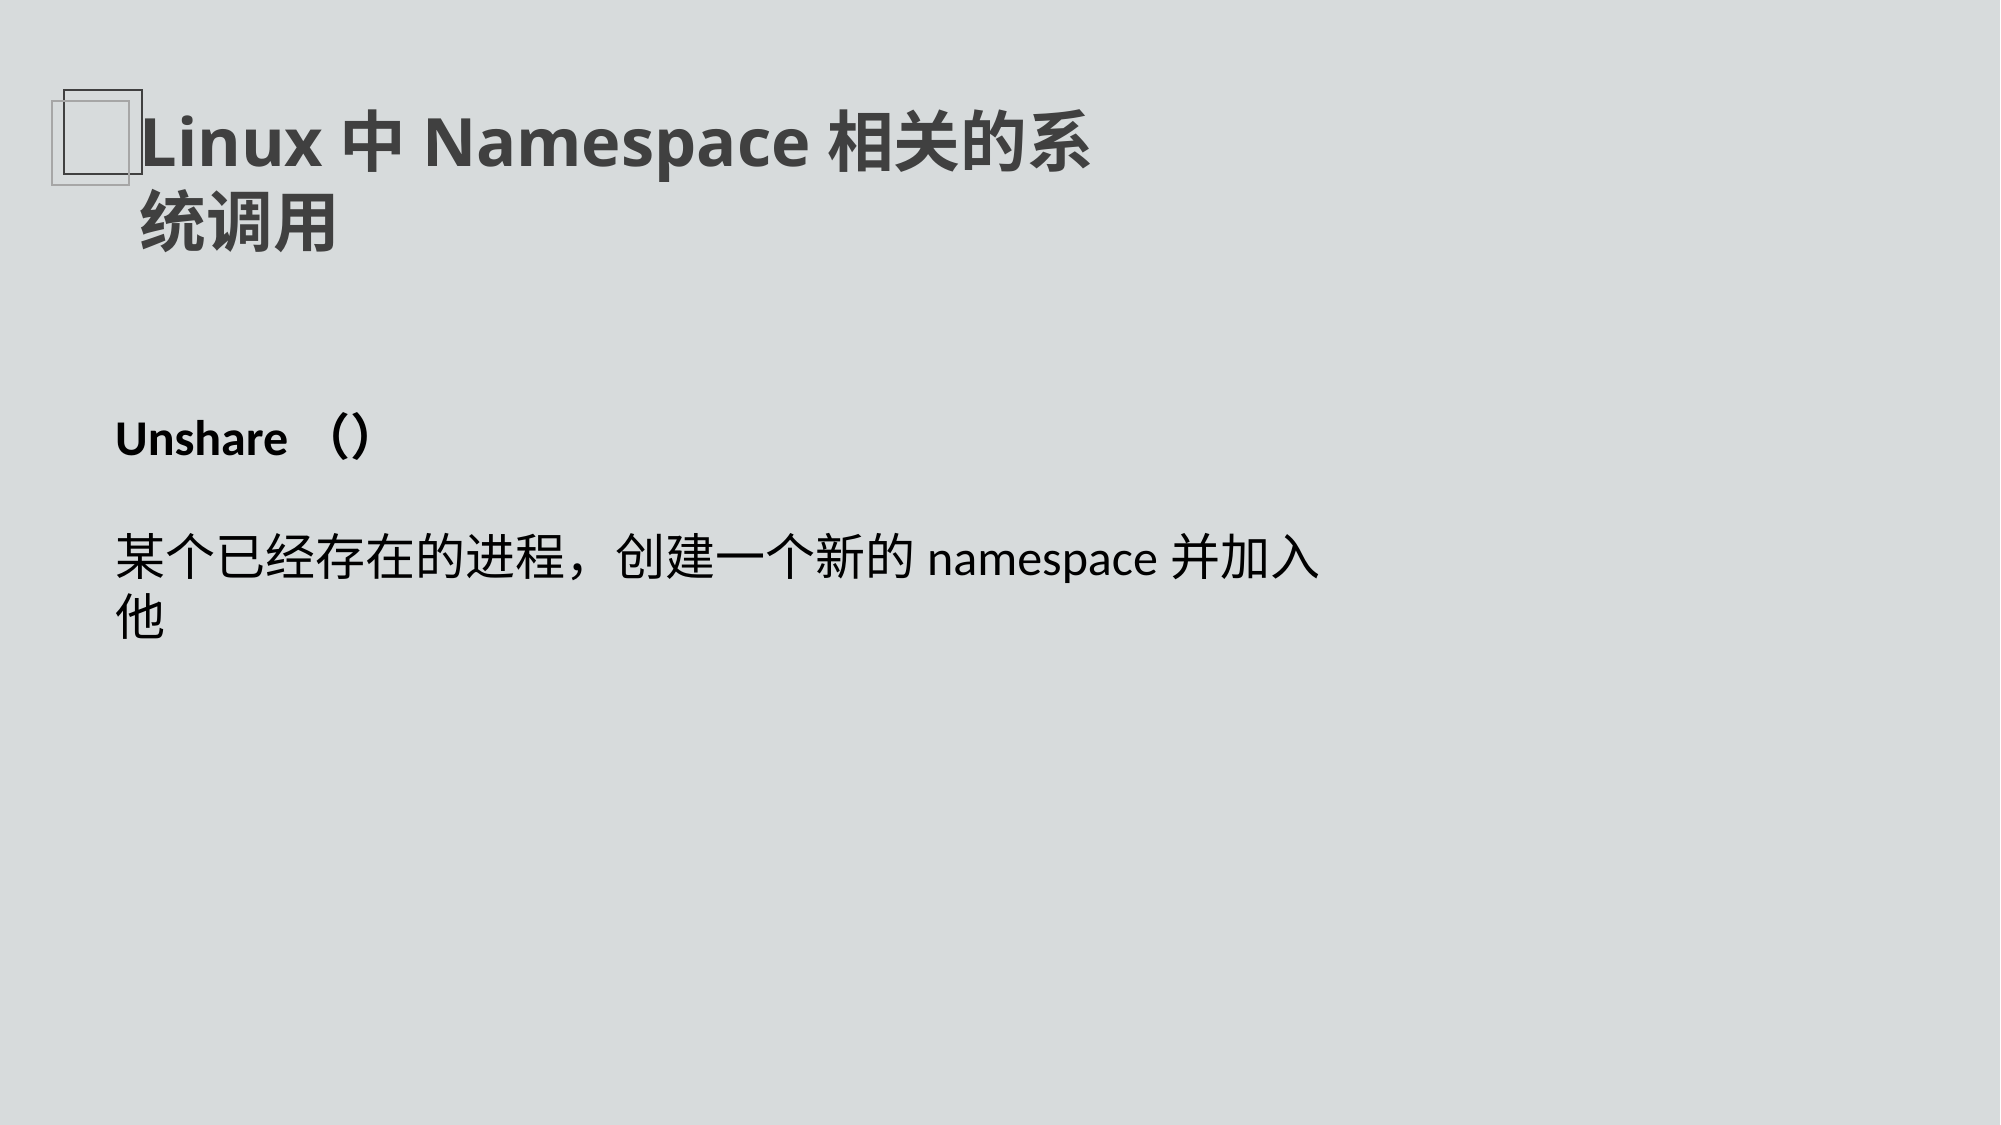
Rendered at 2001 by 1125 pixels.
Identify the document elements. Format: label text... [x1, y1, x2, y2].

text_box Linux中Namespace相关的系统调用 [124, 92, 1138, 268]
text_box Unshare（） 某个已经存在的进程，创建一个新的namespace并加入他 [100, 397, 1377, 653]
